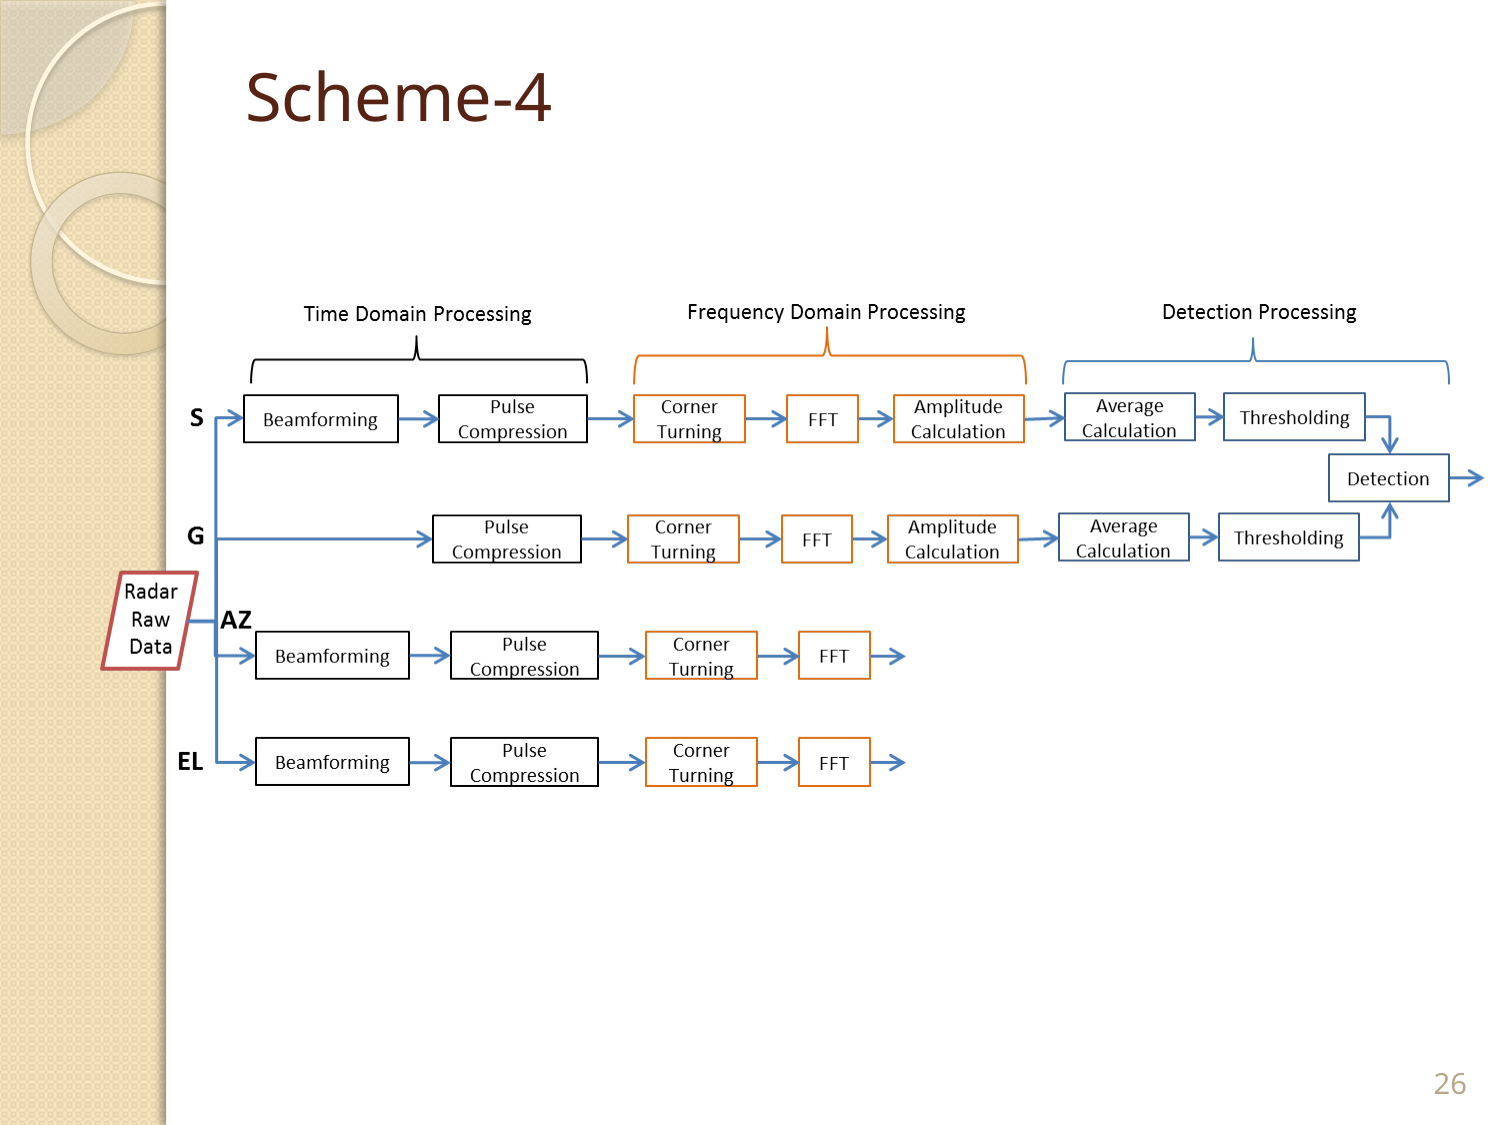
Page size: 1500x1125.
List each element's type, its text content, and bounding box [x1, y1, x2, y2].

slide_number 26 [1413, 1034, 1488, 1113]
picture [92, 290, 1500, 801]
title Scheme-4 [230, 30, 1461, 159]
